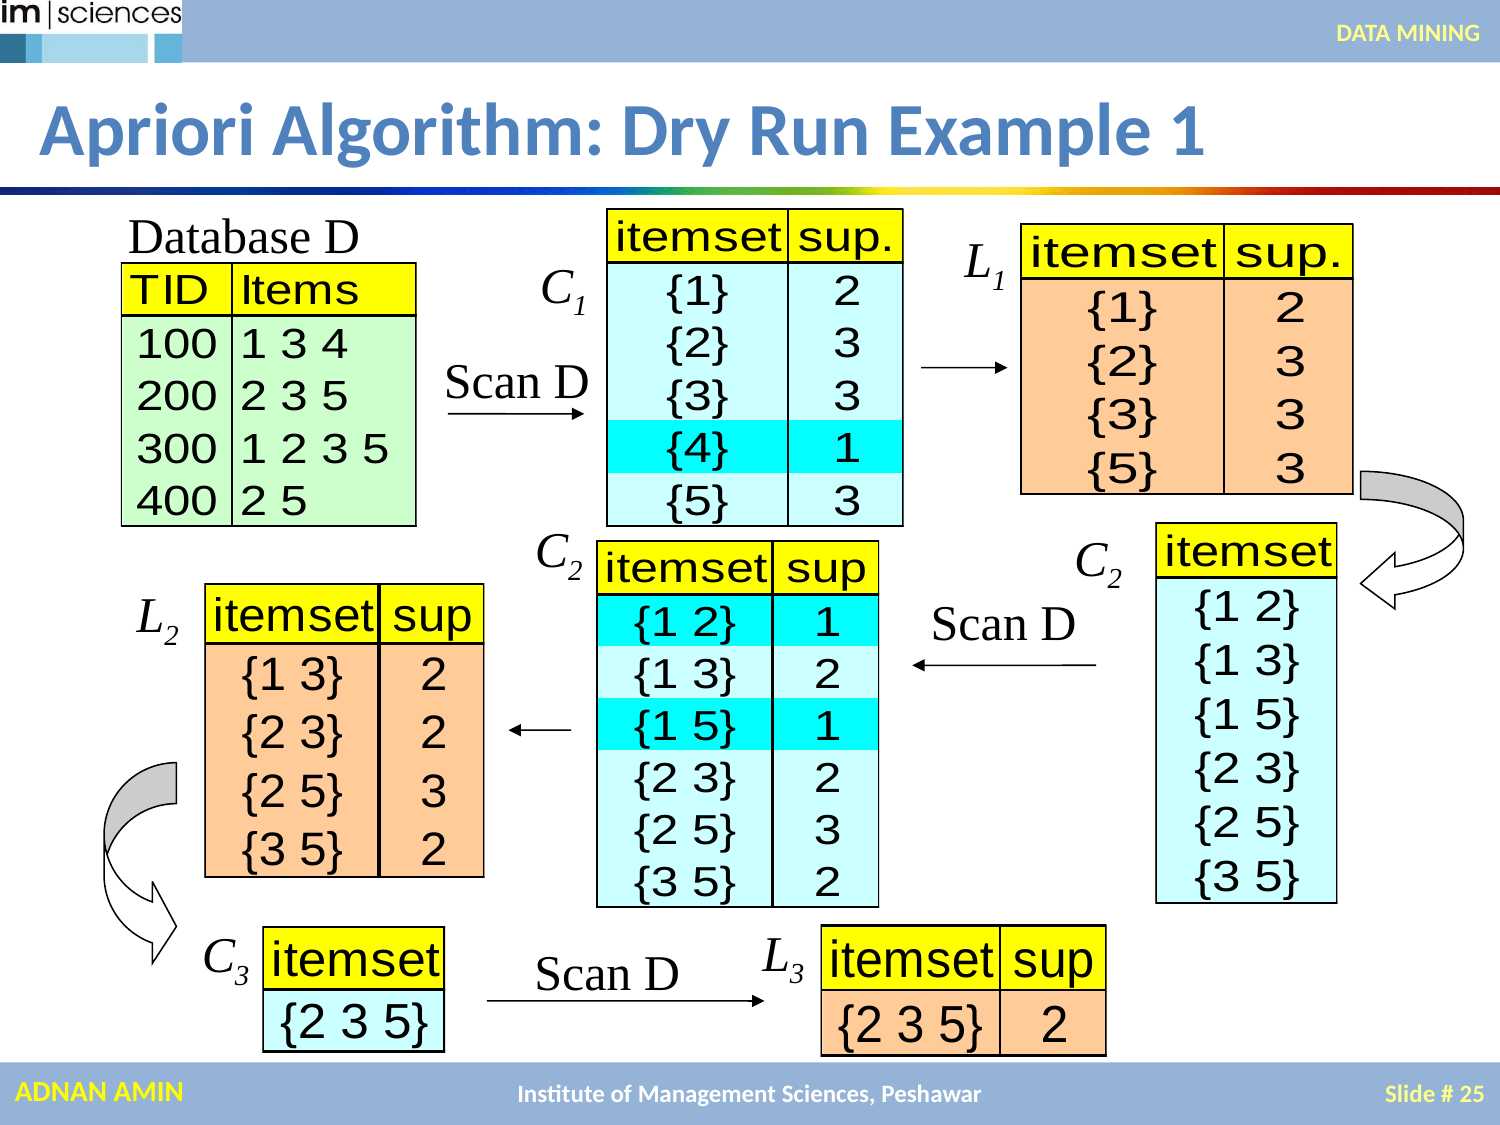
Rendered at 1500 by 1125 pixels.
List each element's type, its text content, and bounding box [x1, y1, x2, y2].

picture [639, 187, 1500, 195]
picture [0, 187, 634, 195]
footer Institute of Management Sciences, Peshawar [362, 1068, 1138, 1123]
slide_number DATA MINING [0, 1, 1496, 62]
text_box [103, 195, 1464, 1059]
slide_number Slide # 25 [1149, 1062, 1500, 1123]
title Apriori Algorithm: Dry Run Example 1 [24, 62, 1475, 188]
